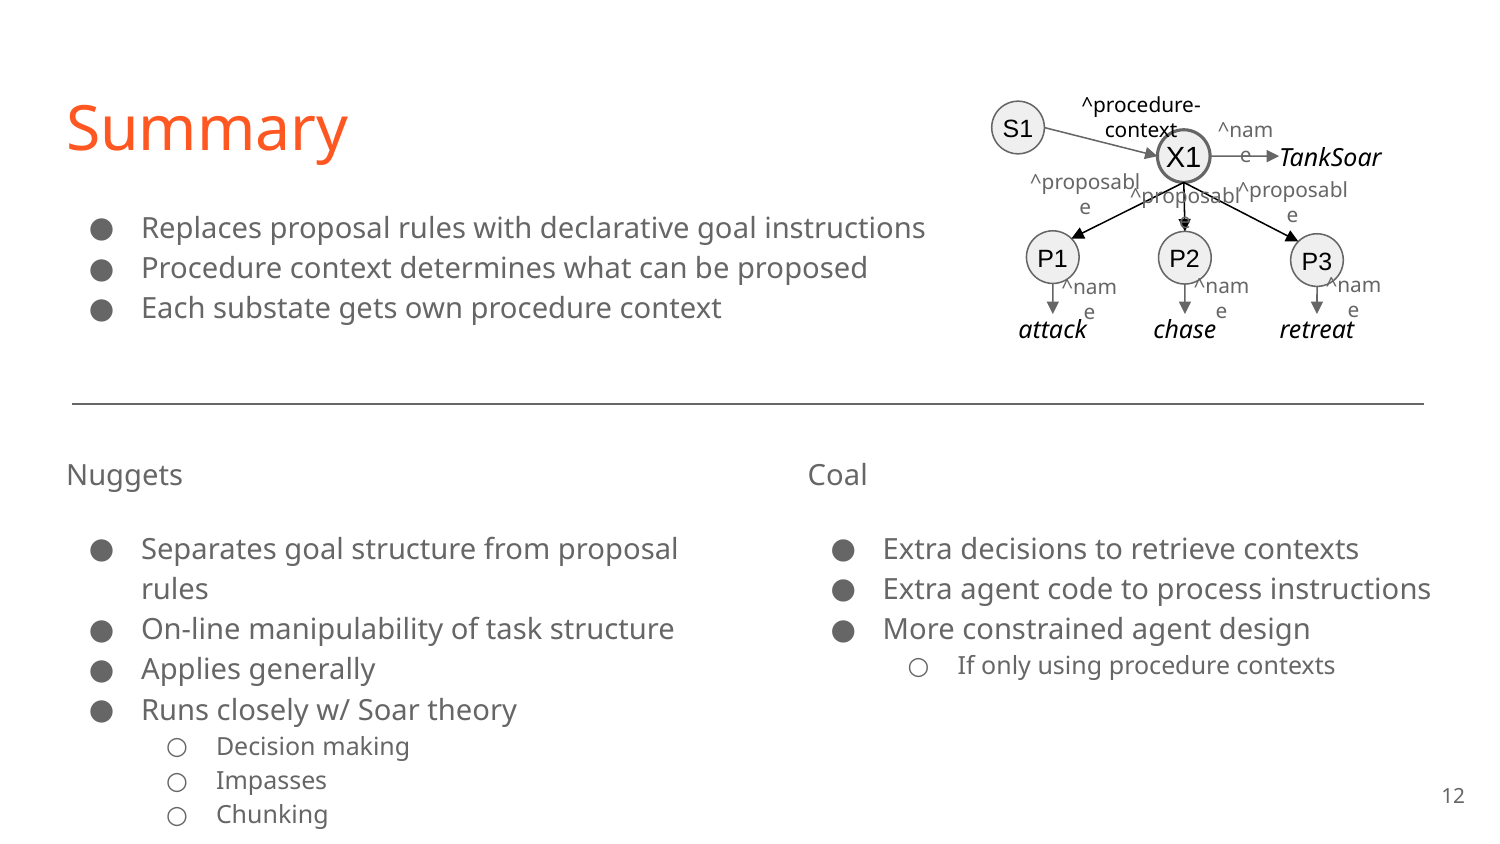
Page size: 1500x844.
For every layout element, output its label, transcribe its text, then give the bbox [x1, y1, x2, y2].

text_box chase [1123, 313, 1246, 343]
text_box ^name [1200, 127, 1291, 157]
text_box S1 [991, 101, 1039, 154]
text_box ^name [1054, 284, 1135, 314]
slide_number 12 [1389, 764, 1480, 830]
text_box retreat [1255, 313, 1378, 343]
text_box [1071, 182, 1179, 239]
text_box X1 [1158, 131, 1210, 180]
list Coal Extra decisions to retrieve contexts Extra agent code to process instructions More constrained agent design If only using procedure contexts [792, 436, 1449, 773]
text_box P2 [1158, 246, 1212, 283]
list Nuggets Separates goal structure from proposal rules On-line manipulability of task structure Applies generally Runs closely w/ Soar theory Decision making Impasses Chunking [51, 436, 732, 801]
text_box P1 [1026, 230, 1080, 284]
text_box ^name [1044, 284, 1052, 314]
text_box ^name [1308, 282, 1399, 312]
text_box ^procedure-context [1036, 102, 1246, 131]
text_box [1183, 182, 1299, 242]
text_box ^proposable [1302, 187, 1367, 217]
title Summary [51, 72, 1449, 167]
text_box TankSoar [1279, 141, 1402, 171]
text_box ^proposable [1011, 179, 1160, 209]
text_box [1044, 127, 1158, 157]
text_box ^name [1176, 282, 1267, 312]
text_box P3 [1290, 233, 1344, 285]
list Replaces proposal rules with declarative goal instructions Procedure context determines what can be proposed Each substate gets own procedure context [51, 189, 1390, 397]
text_box attack [991, 313, 1114, 343]
